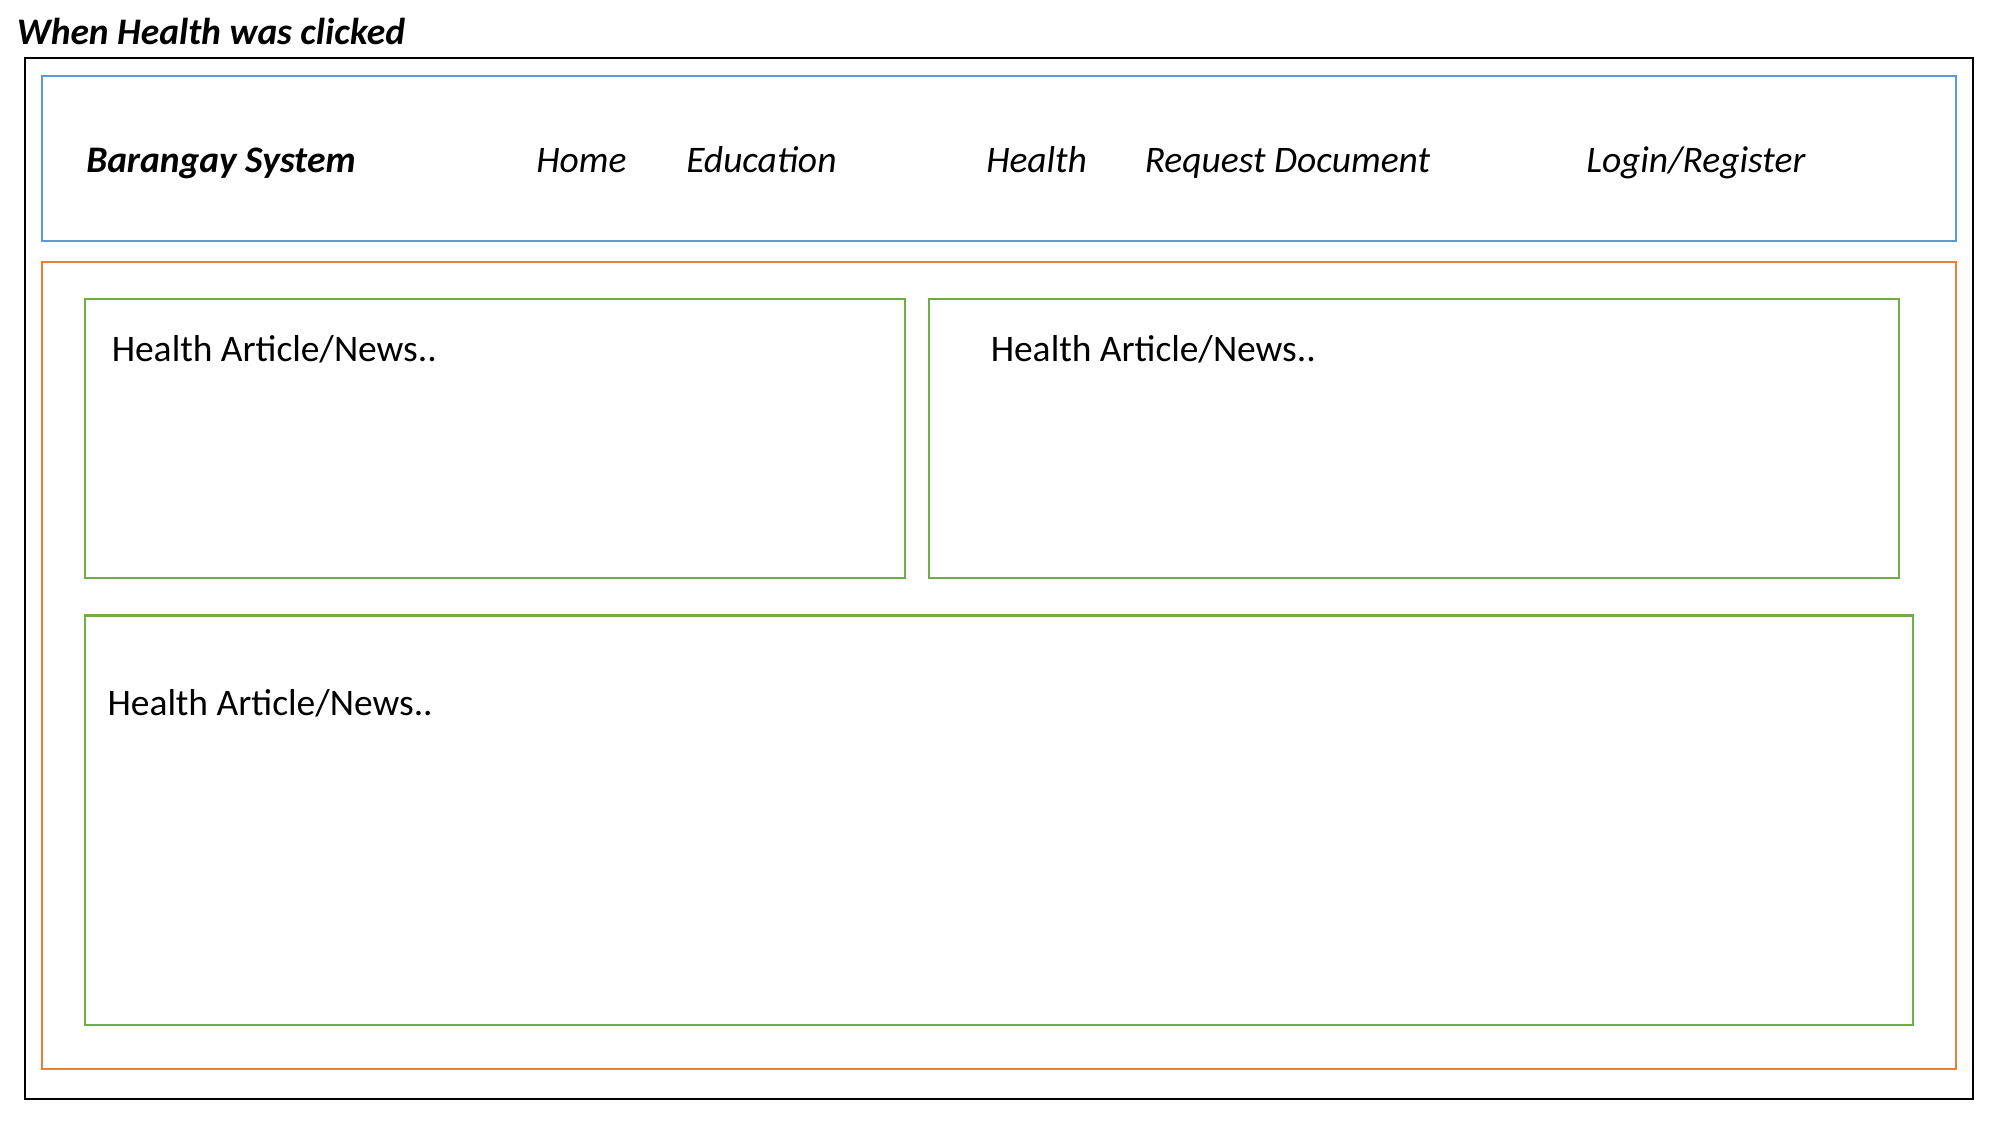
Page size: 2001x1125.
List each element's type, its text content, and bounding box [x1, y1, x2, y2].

text_box When Health was clicked [2, 0, 421, 60]
text_box [928, 298, 1900, 579]
text_box [24, 57, 1974, 1100]
text_box [41, 75, 1957, 242]
text_box [84, 614, 1914, 1026]
text_box [41, 261, 1957, 1070]
text_box Health Article/News.. [976, 316, 1598, 377]
text_box Barangay System Home Education Health Request Document Login/Register [71, 128, 1927, 188]
text_box [84, 298, 906, 579]
text_box Health Article/News.. [97, 316, 719, 377]
text_box Health Article/News.. [92, 670, 714, 731]
